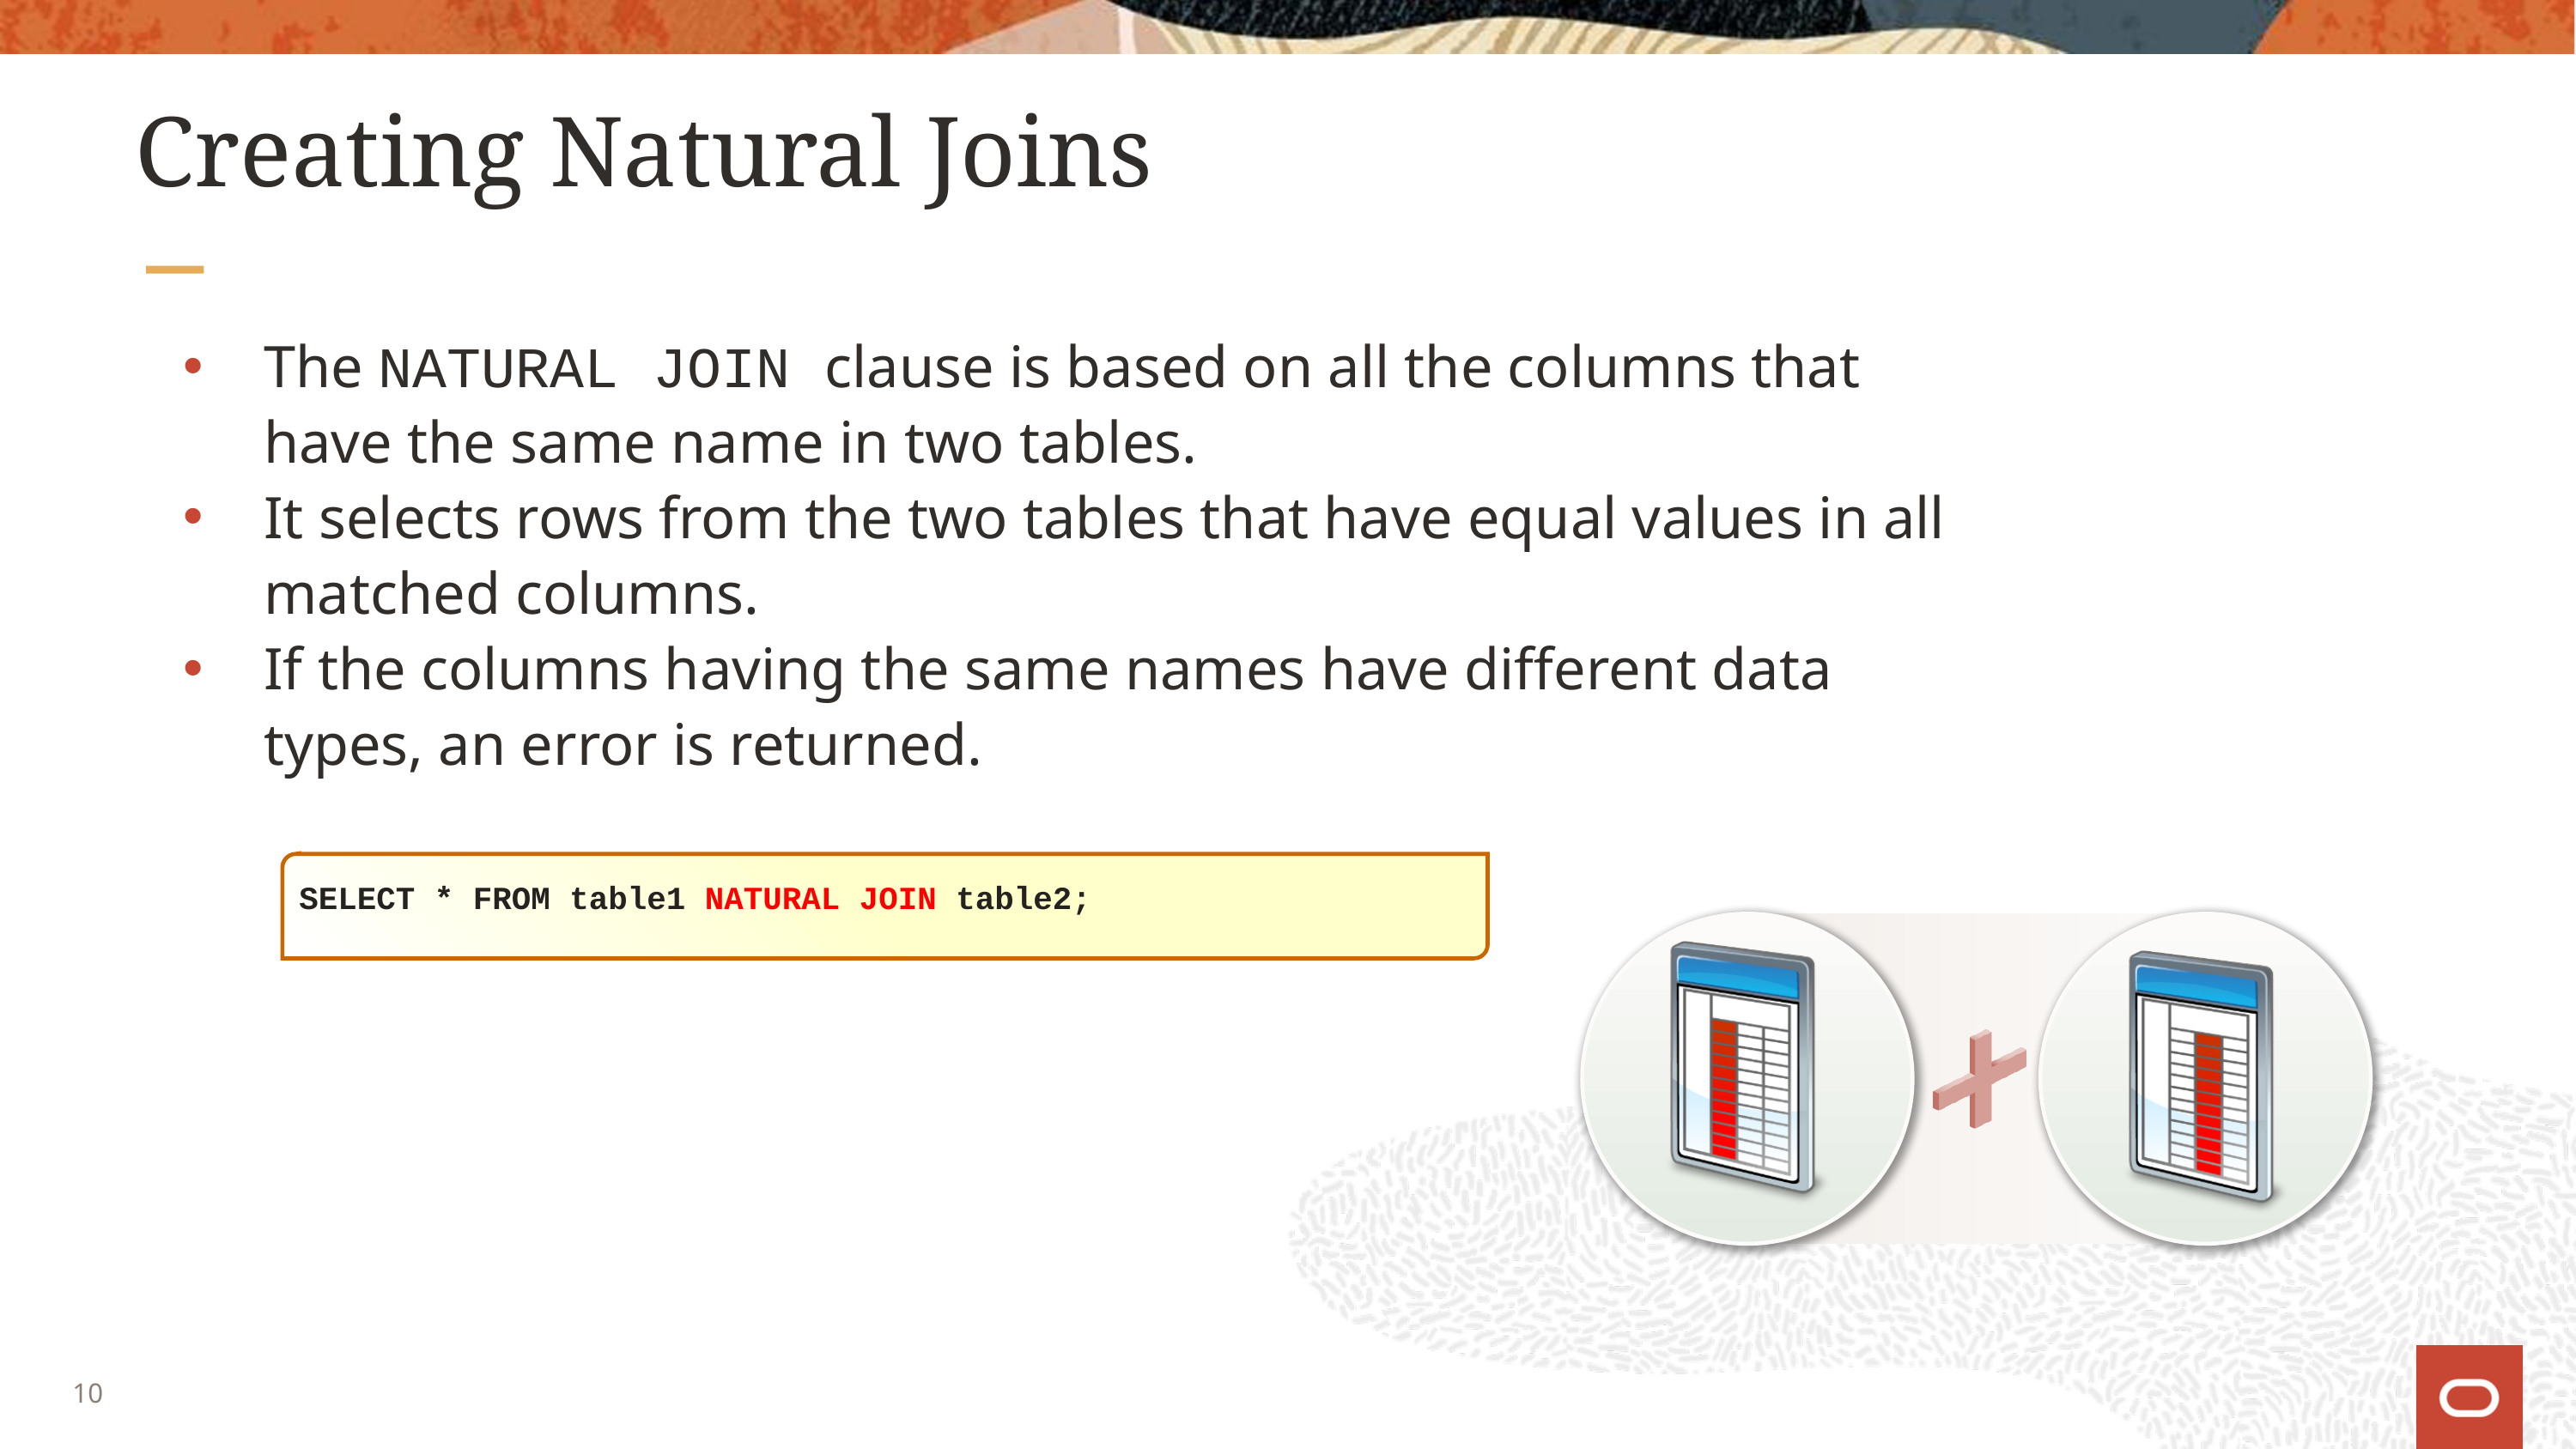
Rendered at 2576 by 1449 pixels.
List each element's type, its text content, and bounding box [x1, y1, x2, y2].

picture [0, 0, 2576, 54]
title Creating Natural Joins [131, 86, 2445, 252]
picture [2416, 1345, 2523, 1449]
text_box SELECT * FROM table1 NATURAL JOIN table2; [282, 853, 1488, 959]
list The NATURAL JOIN clause is based on all the columns that have the same name in two tables. It selects rows from the two tables that have equal values in all matched columns. If the columns having the same names have different data types, an error is returned. [131, 319, 1999, 798]
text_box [1582, 913, 2372, 1245]
